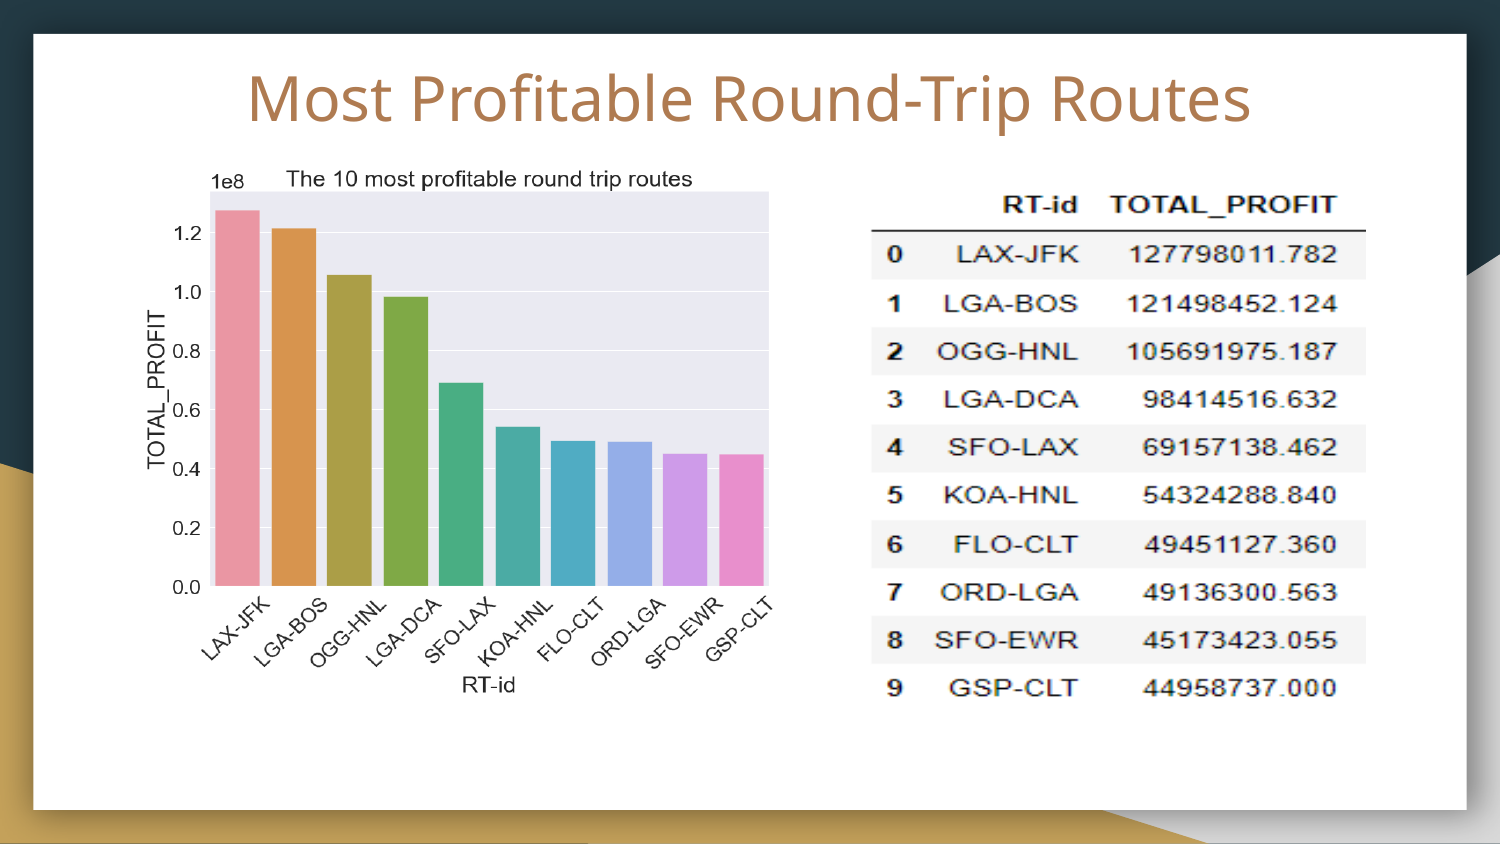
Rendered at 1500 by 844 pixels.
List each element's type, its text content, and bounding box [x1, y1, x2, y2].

title Most Profitable Round-Trip Routes [134, 40, 1366, 197]
picture [849, 162, 1366, 729]
picture [134, 162, 801, 706]
